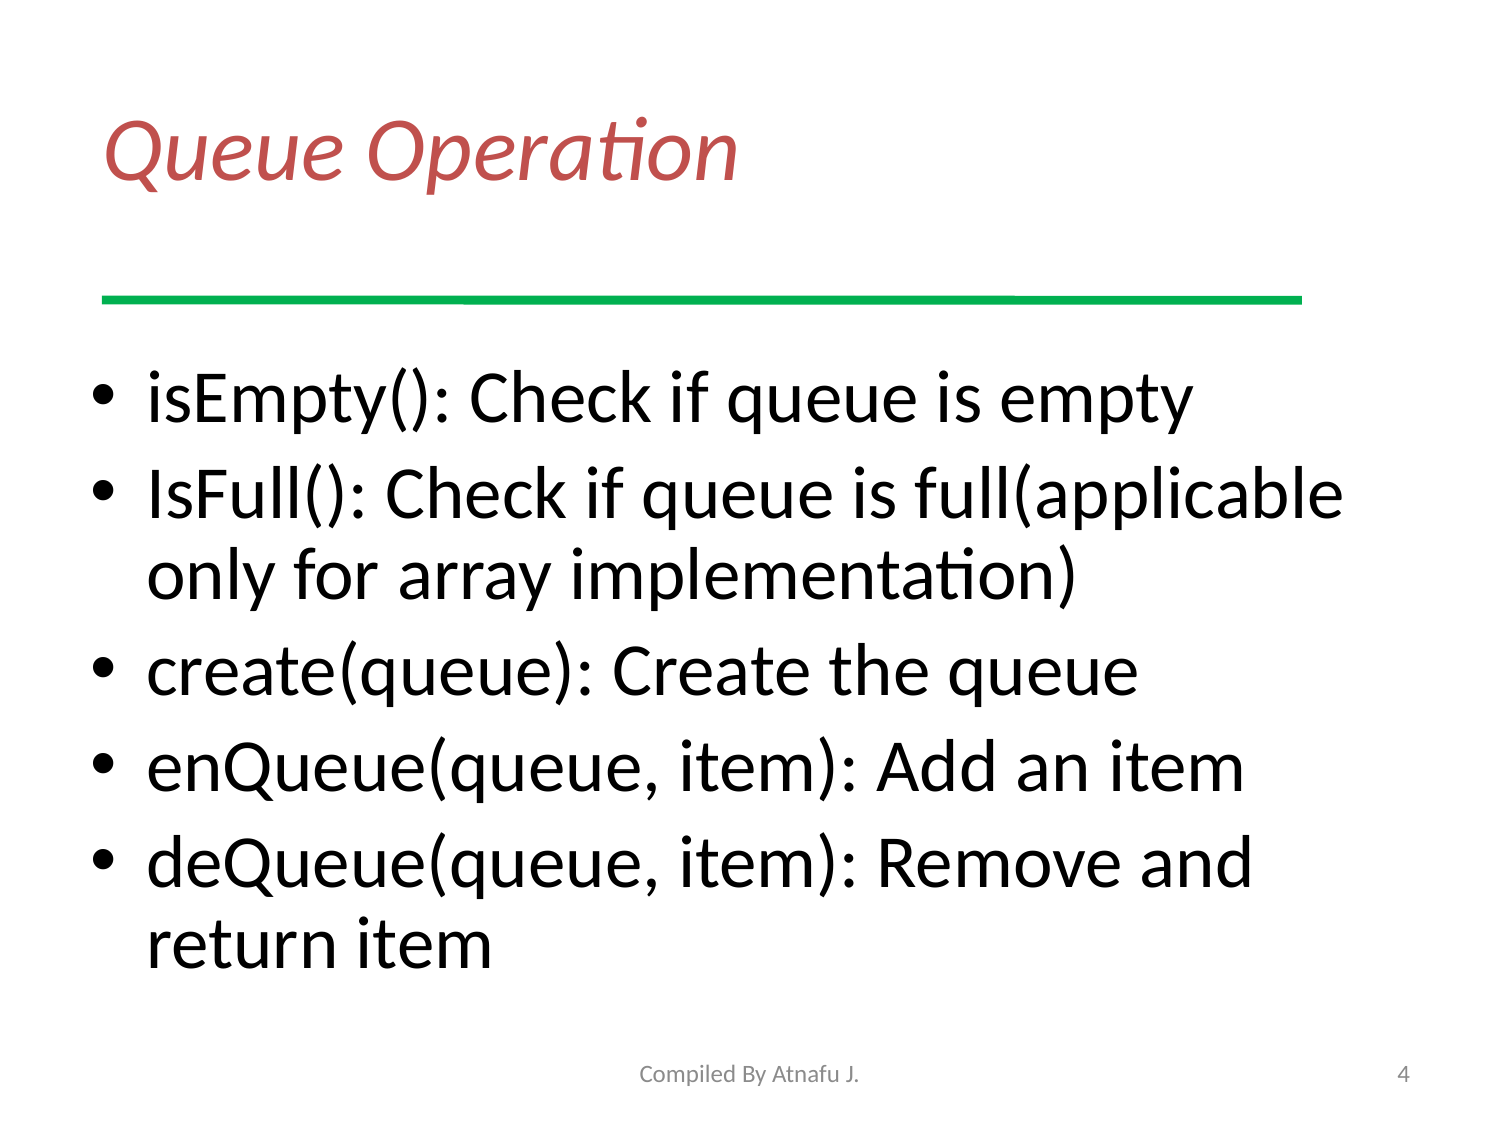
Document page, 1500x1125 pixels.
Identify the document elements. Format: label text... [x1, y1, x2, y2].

title Queue Operation [87, 50, 1438, 238]
footer Compiled By Atnafu J. [512, 1042, 988, 1103]
slide_number 4 [1074, 1042, 1425, 1103]
list isEmpty(): Check if queue is empty IsFull(): Check if queue is full(applicable only for array implementation) create(queue): Create the queue enQueue(queue, item): Add an item deQueue(queue, item): Remove and return item [75, 350, 1425, 1000]
